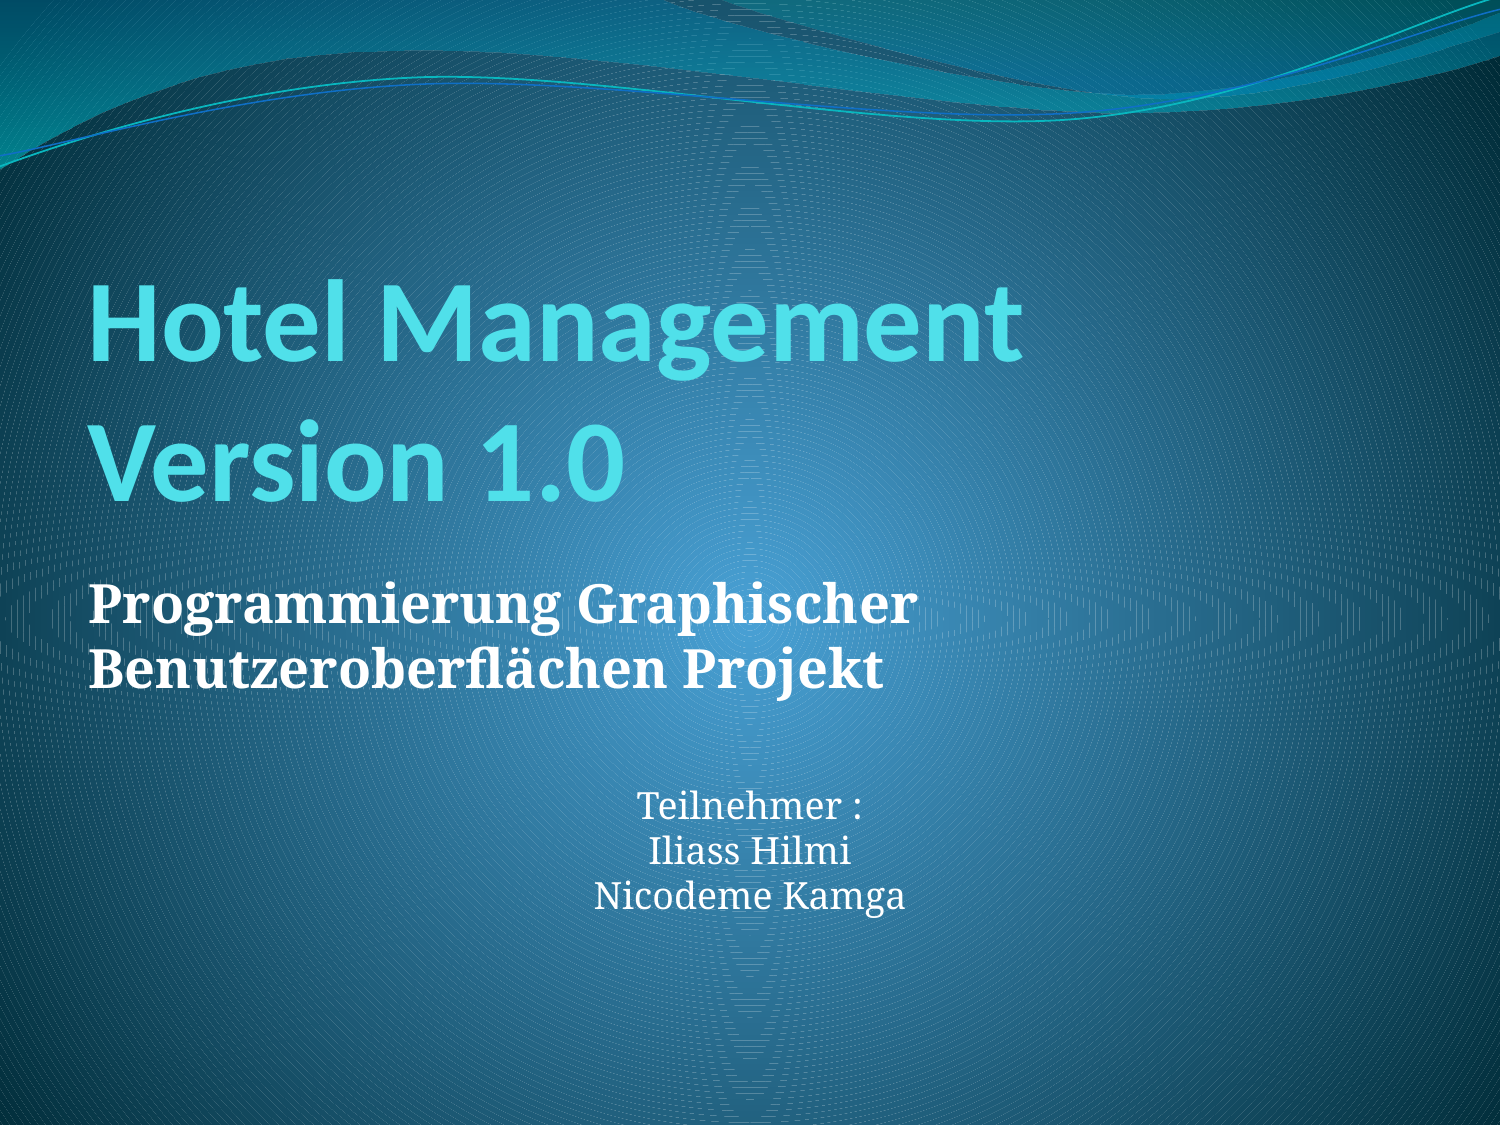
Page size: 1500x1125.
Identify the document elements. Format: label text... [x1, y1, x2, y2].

text_box Teilnehmer : Iliass Hilmi Nicodeme Kamga [312, 775, 1187, 925]
subtitle Programmierung Graphischer Benutzeroberflächen Projekt [88, 562, 1388, 850]
title Hotel Management Version 1.0 [87, 224, 1376, 525]
